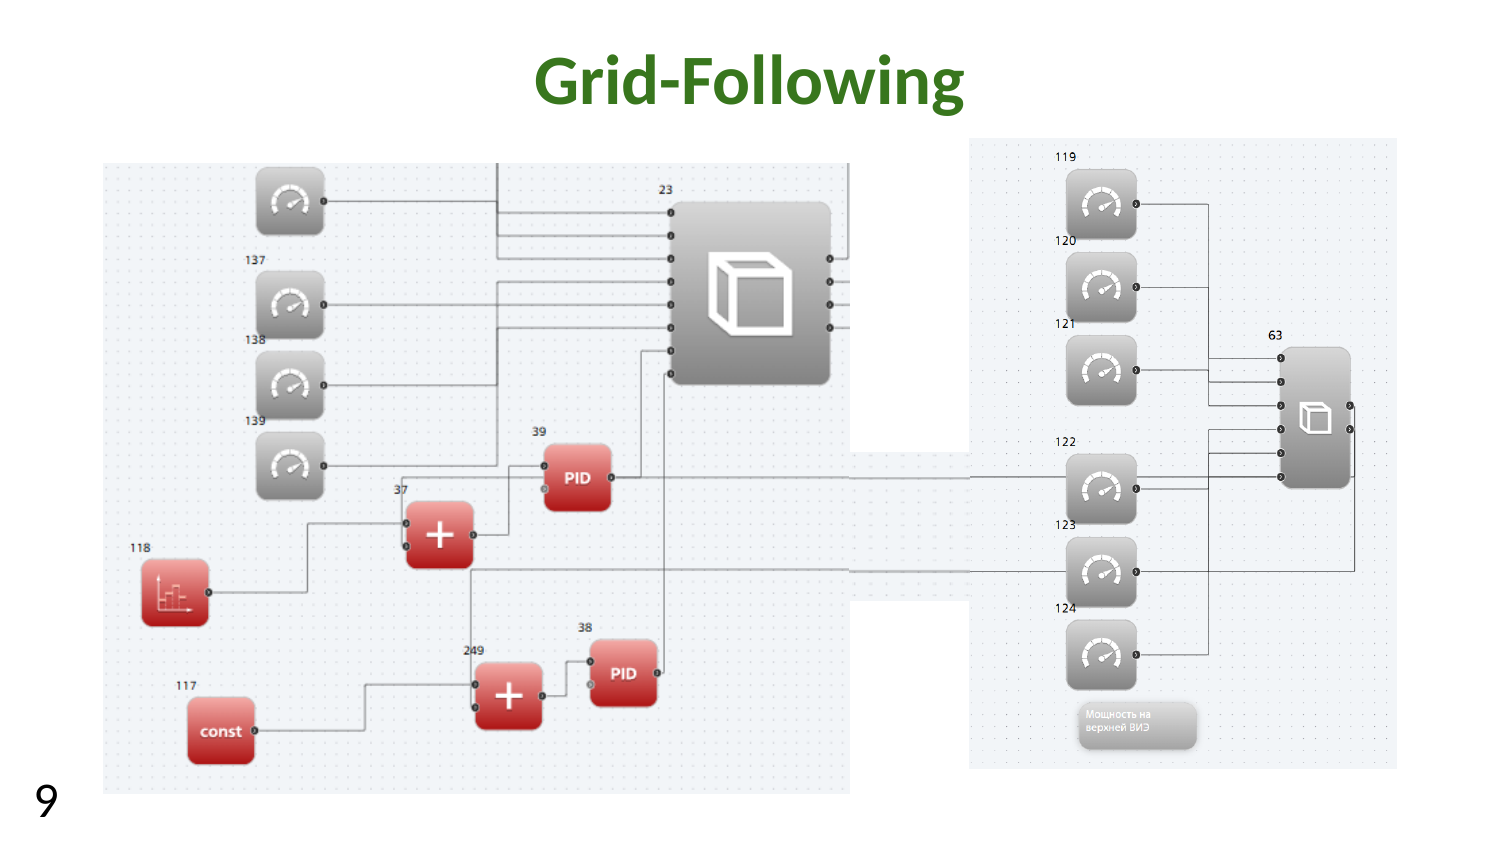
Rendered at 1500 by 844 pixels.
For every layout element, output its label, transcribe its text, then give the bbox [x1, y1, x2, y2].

title Grid-Following [103, 0, 1397, 164]
picture [102, 138, 1398, 794]
text_box 9 [0, 752, 292, 843]
